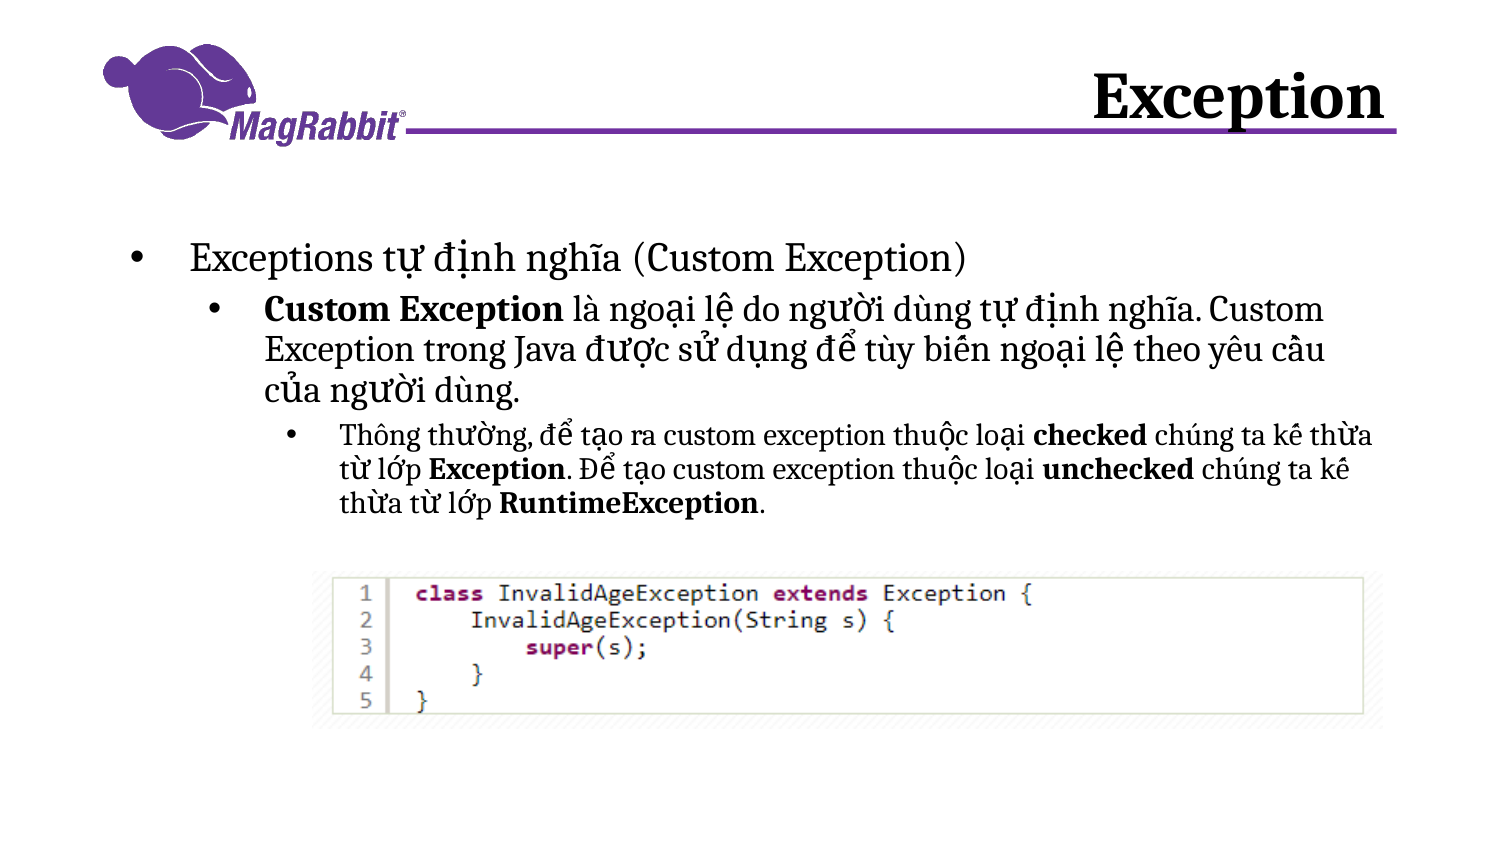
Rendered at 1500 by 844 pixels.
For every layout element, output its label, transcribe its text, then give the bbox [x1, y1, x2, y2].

list Exceptions tự định nghĩa (Custom Exception) Custom Exception là ngoại lệ do người dùng tự định nghĩa. Custom Exception trong Java được sử dụng để tùy biến ngoại lệ theo yêu cầu của người dùng. Thông thường, để tạo ra custom exception thuộc loại checked chúng ta kế thừa từ lớp Exception. Để tạo custom exception thuộc loại unchecked chúng ta kế thừa từ lớp RuntimeException. [103, 224, 1397, 760]
title Exception [563, 44, 1397, 150]
picture [103, 44, 406, 150]
picture [312, 571, 1383, 729]
